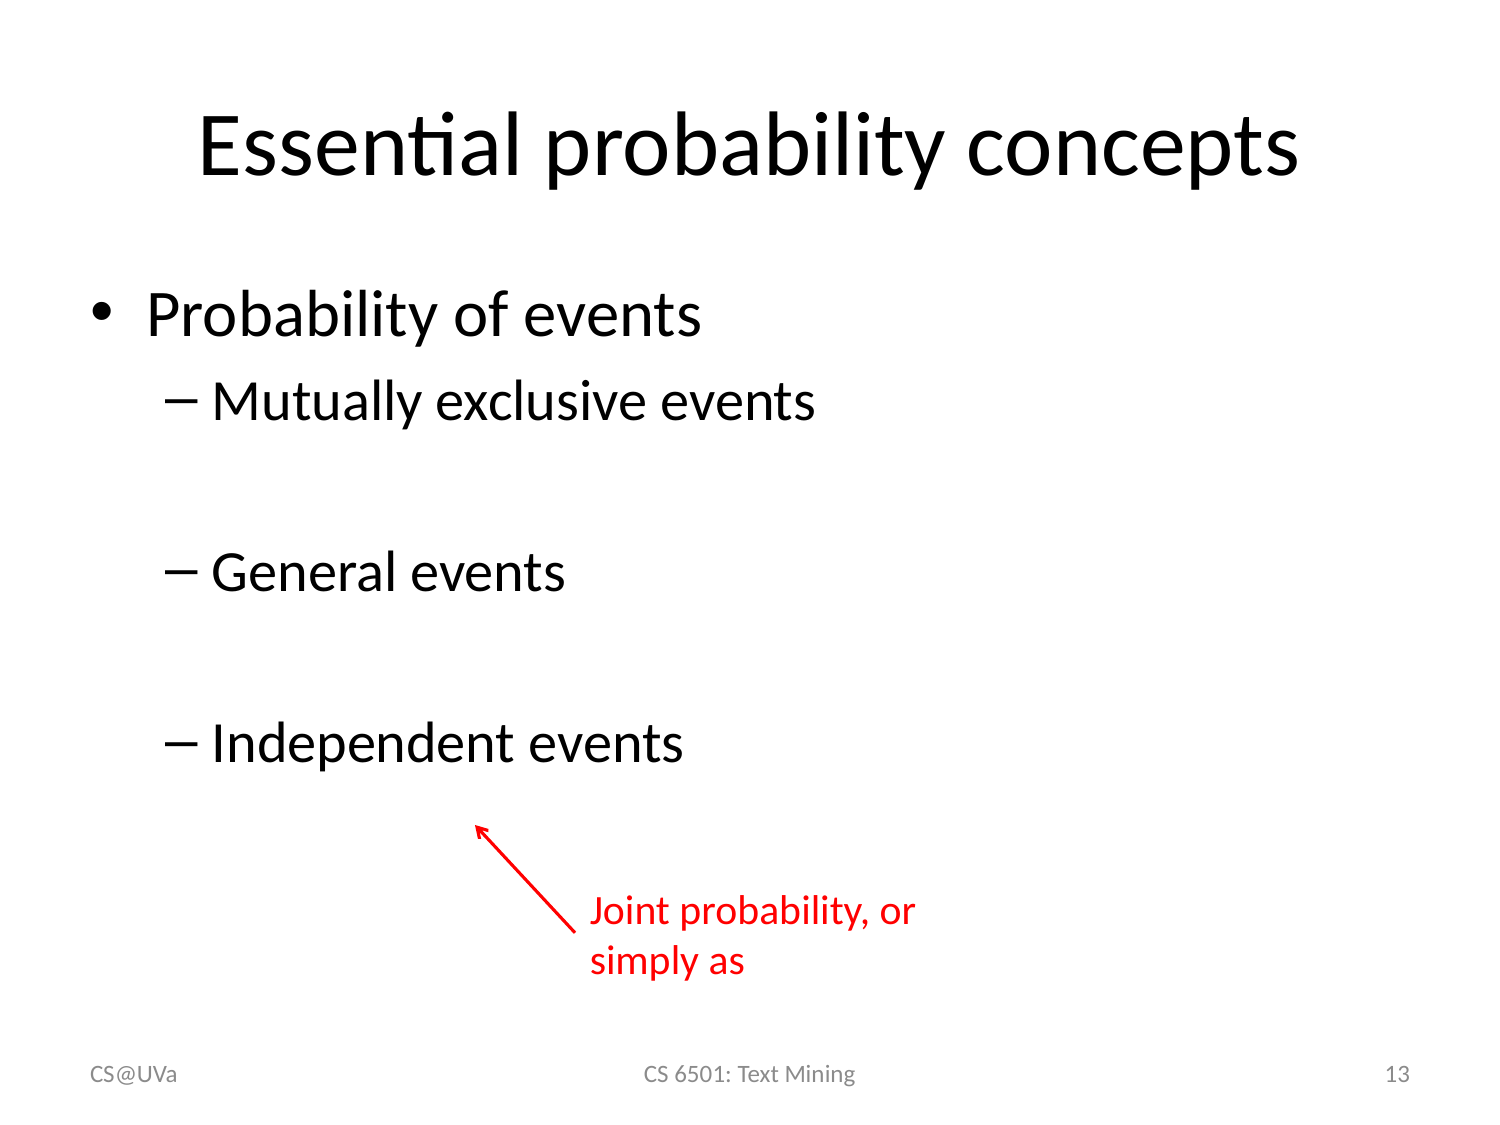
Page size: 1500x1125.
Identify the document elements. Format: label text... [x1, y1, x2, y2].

footer CS 6501: Text Mining [512, 1042, 988, 1103]
title Essential probability concepts [75, 45, 1425, 233]
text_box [474, 824, 976, 992]
slide_number CS@UVa [75, 1042, 425, 1103]
slide_number 13 [1074, 1042, 1425, 1103]
